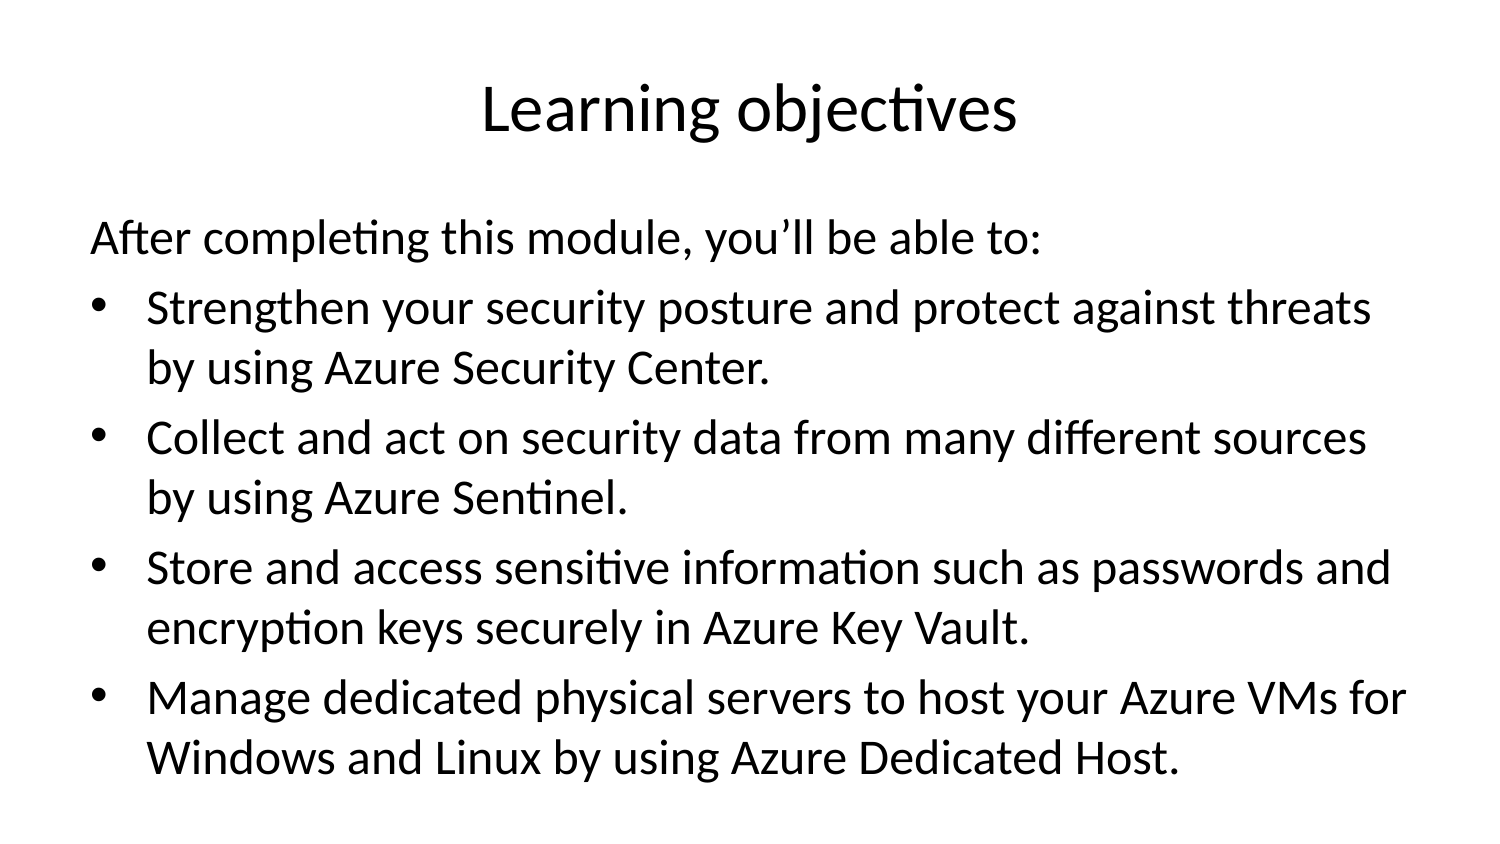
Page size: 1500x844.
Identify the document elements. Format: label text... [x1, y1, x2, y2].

title Learning objectives [75, 33, 1425, 175]
list After completing this module, you’ll be able to: Strengthen your security posture and protect against threats by using Azure Security Center. Collect and act on security data from many different sources by using Azure Sentinel. Store and access sensitive information such as passwords and encryption keys securely in Azure Key Vault. Manage dedicated physical servers to host your Azure VMs for Windows and Linux by using Azure Dedicated Host. [75, 196, 1425, 754]
